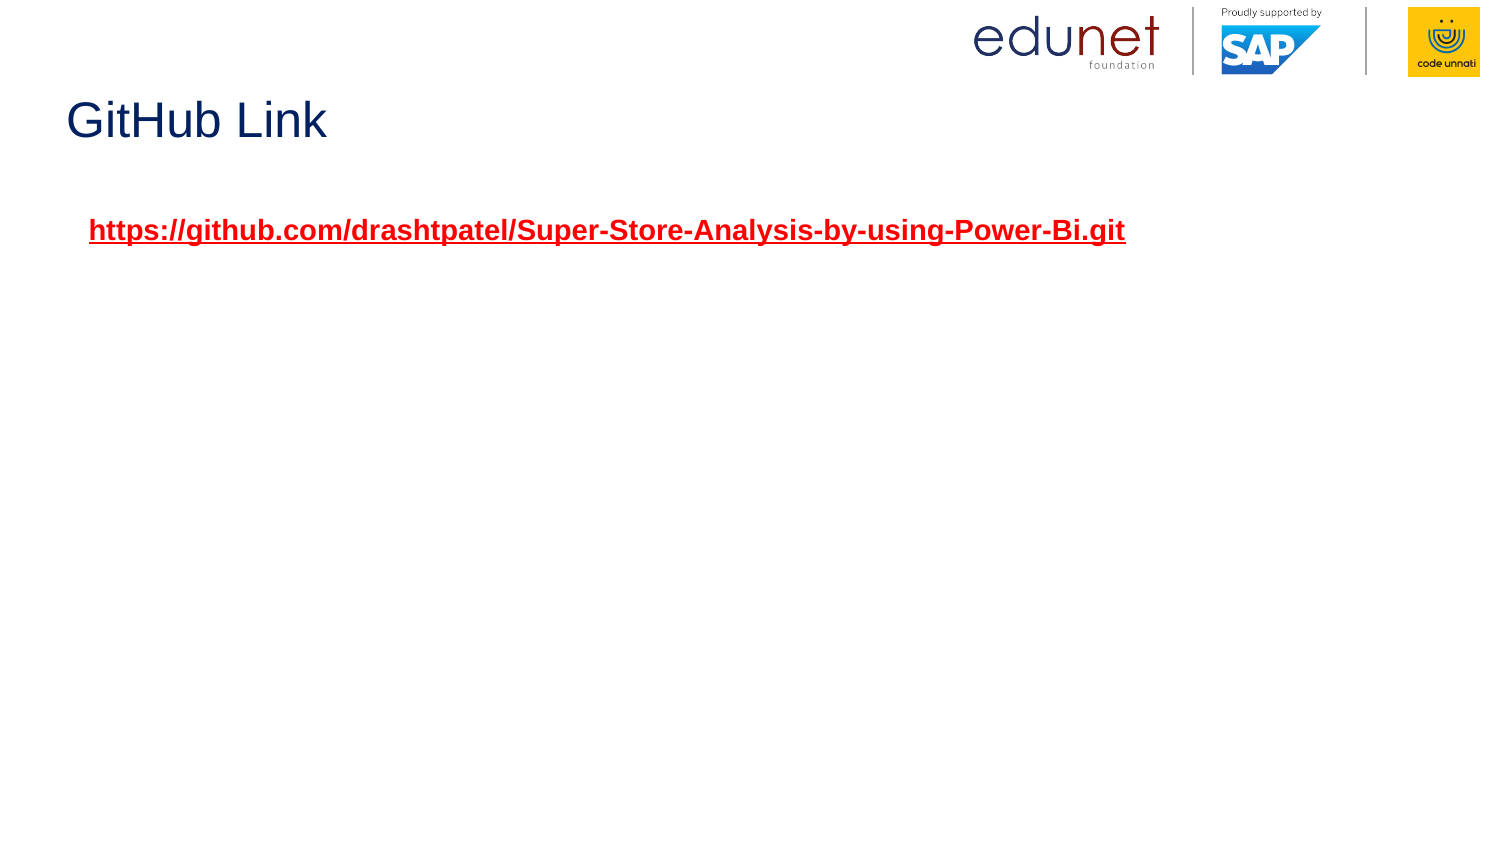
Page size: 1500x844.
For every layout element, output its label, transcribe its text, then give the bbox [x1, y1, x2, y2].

picture [966, 8, 1168, 72]
picture [1408, 7, 1480, 77]
picture [1221, 8, 1322, 72]
title GitHub Link [51, 72, 1449, 167]
text_box https://github.com/drashtpatel/Super-Store-Analysis-by-using-Power-Bi.git [73, 203, 1380, 254]
